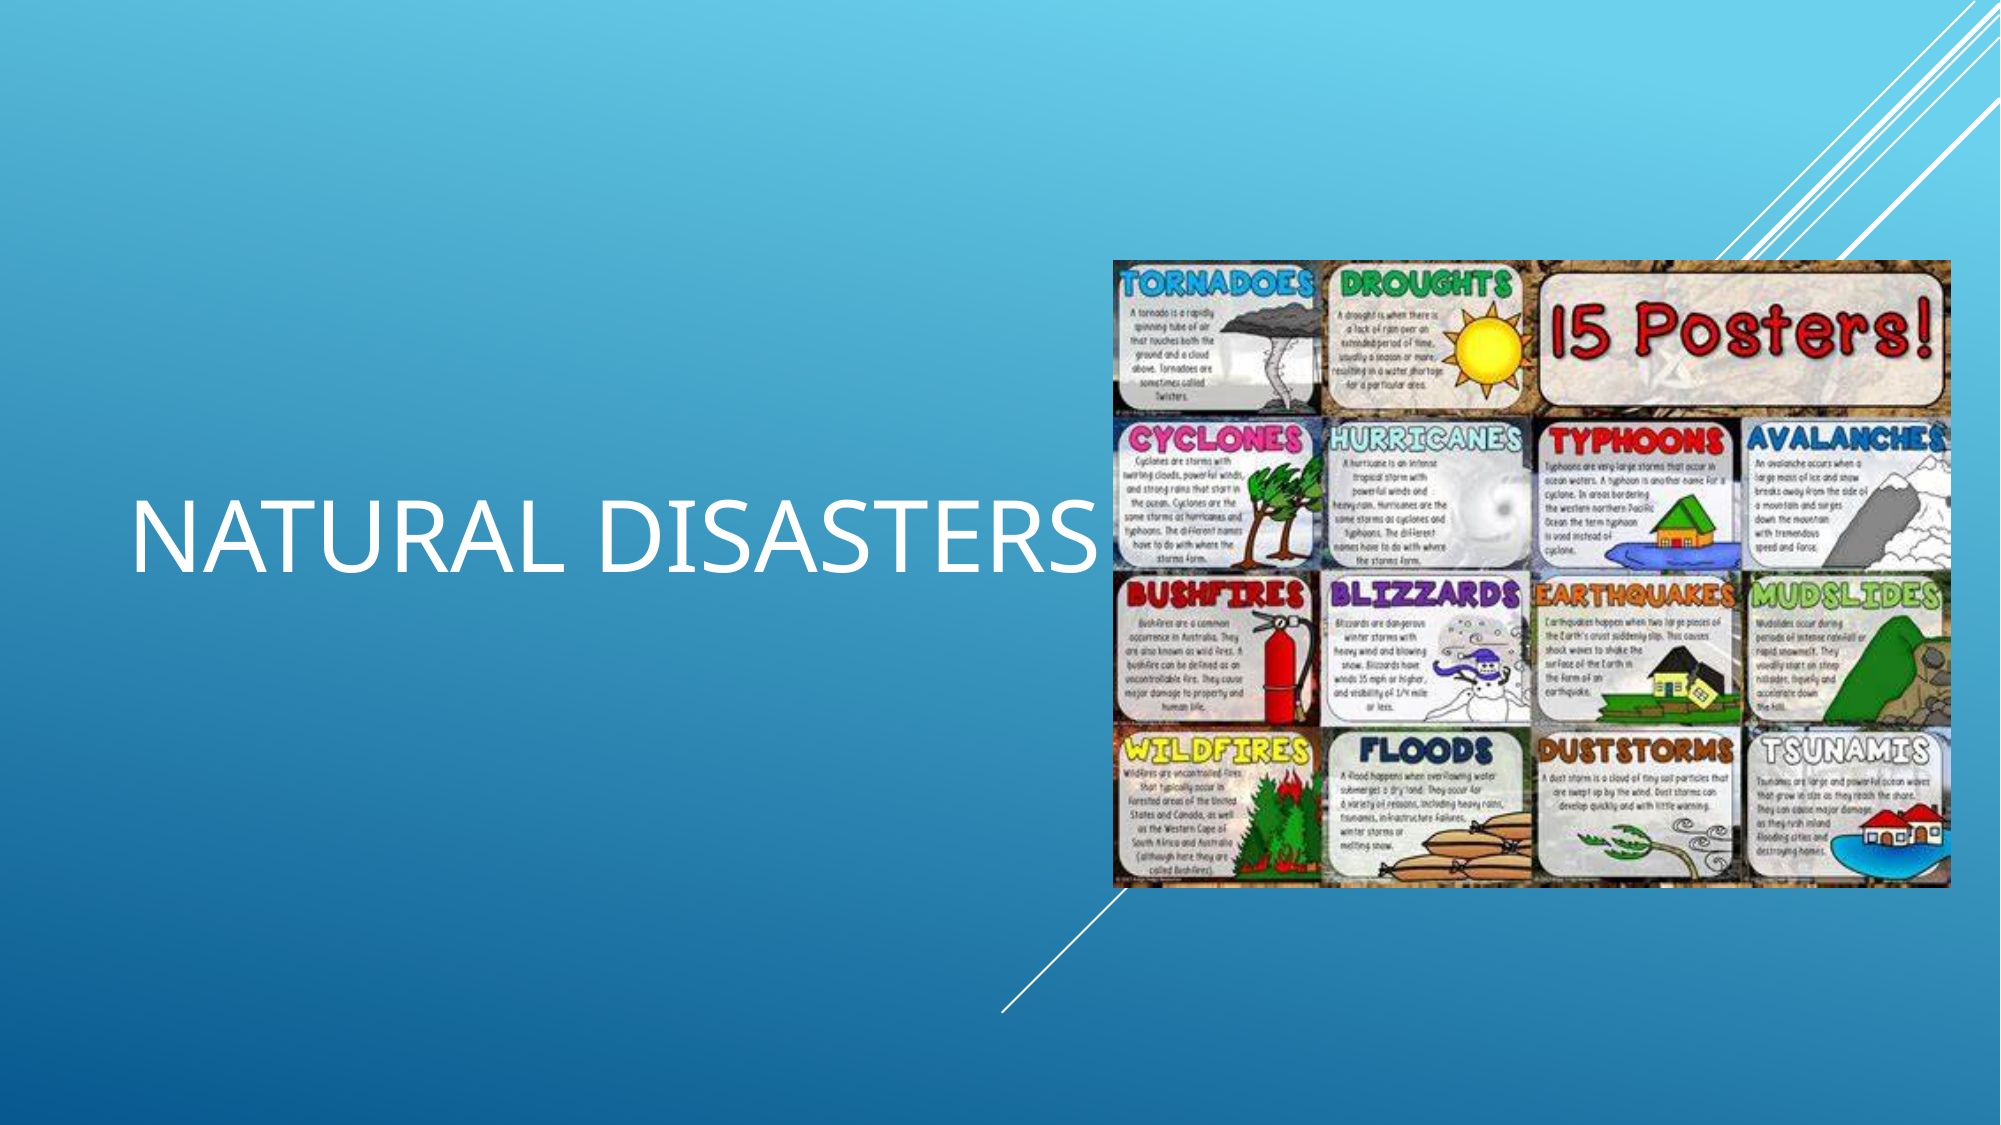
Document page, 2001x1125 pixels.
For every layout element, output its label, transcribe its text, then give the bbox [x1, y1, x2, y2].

picture [1112, 260, 1951, 888]
title Natural disasters [112, 112, 1425, 600]
